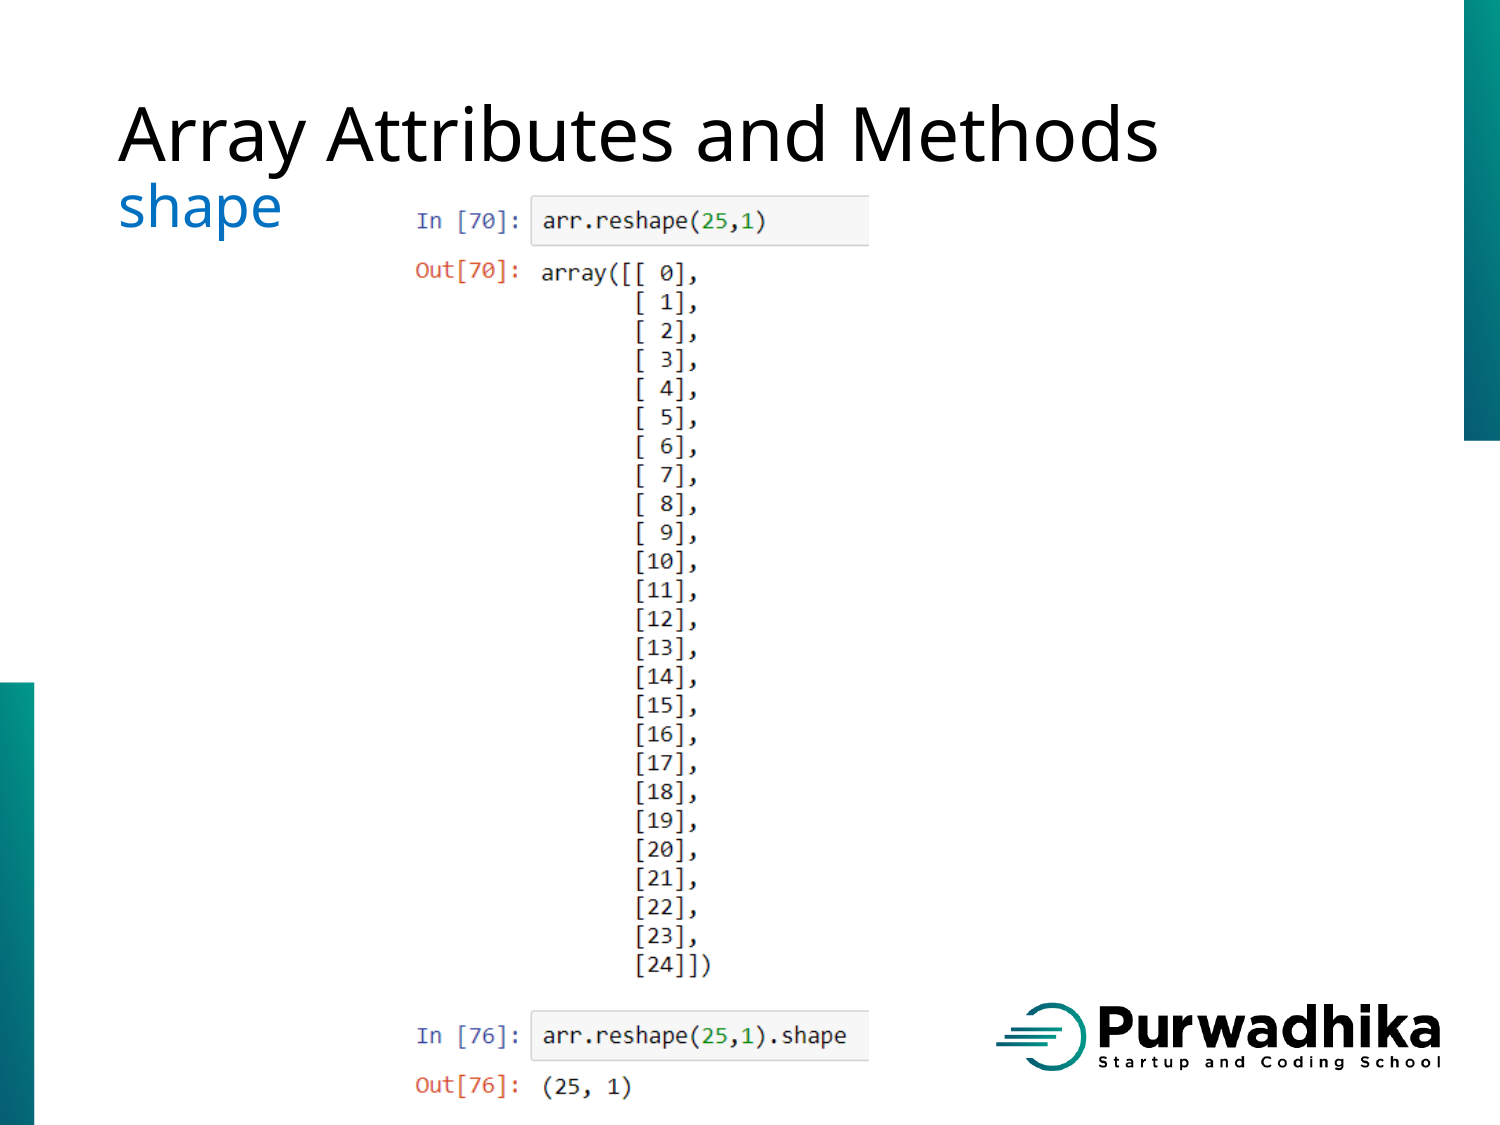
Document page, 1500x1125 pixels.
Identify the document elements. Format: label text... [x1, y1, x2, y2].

title Array Attributes and Methods shape [103, 59, 1397, 278]
picture [0, 0, 1500, 1125]
